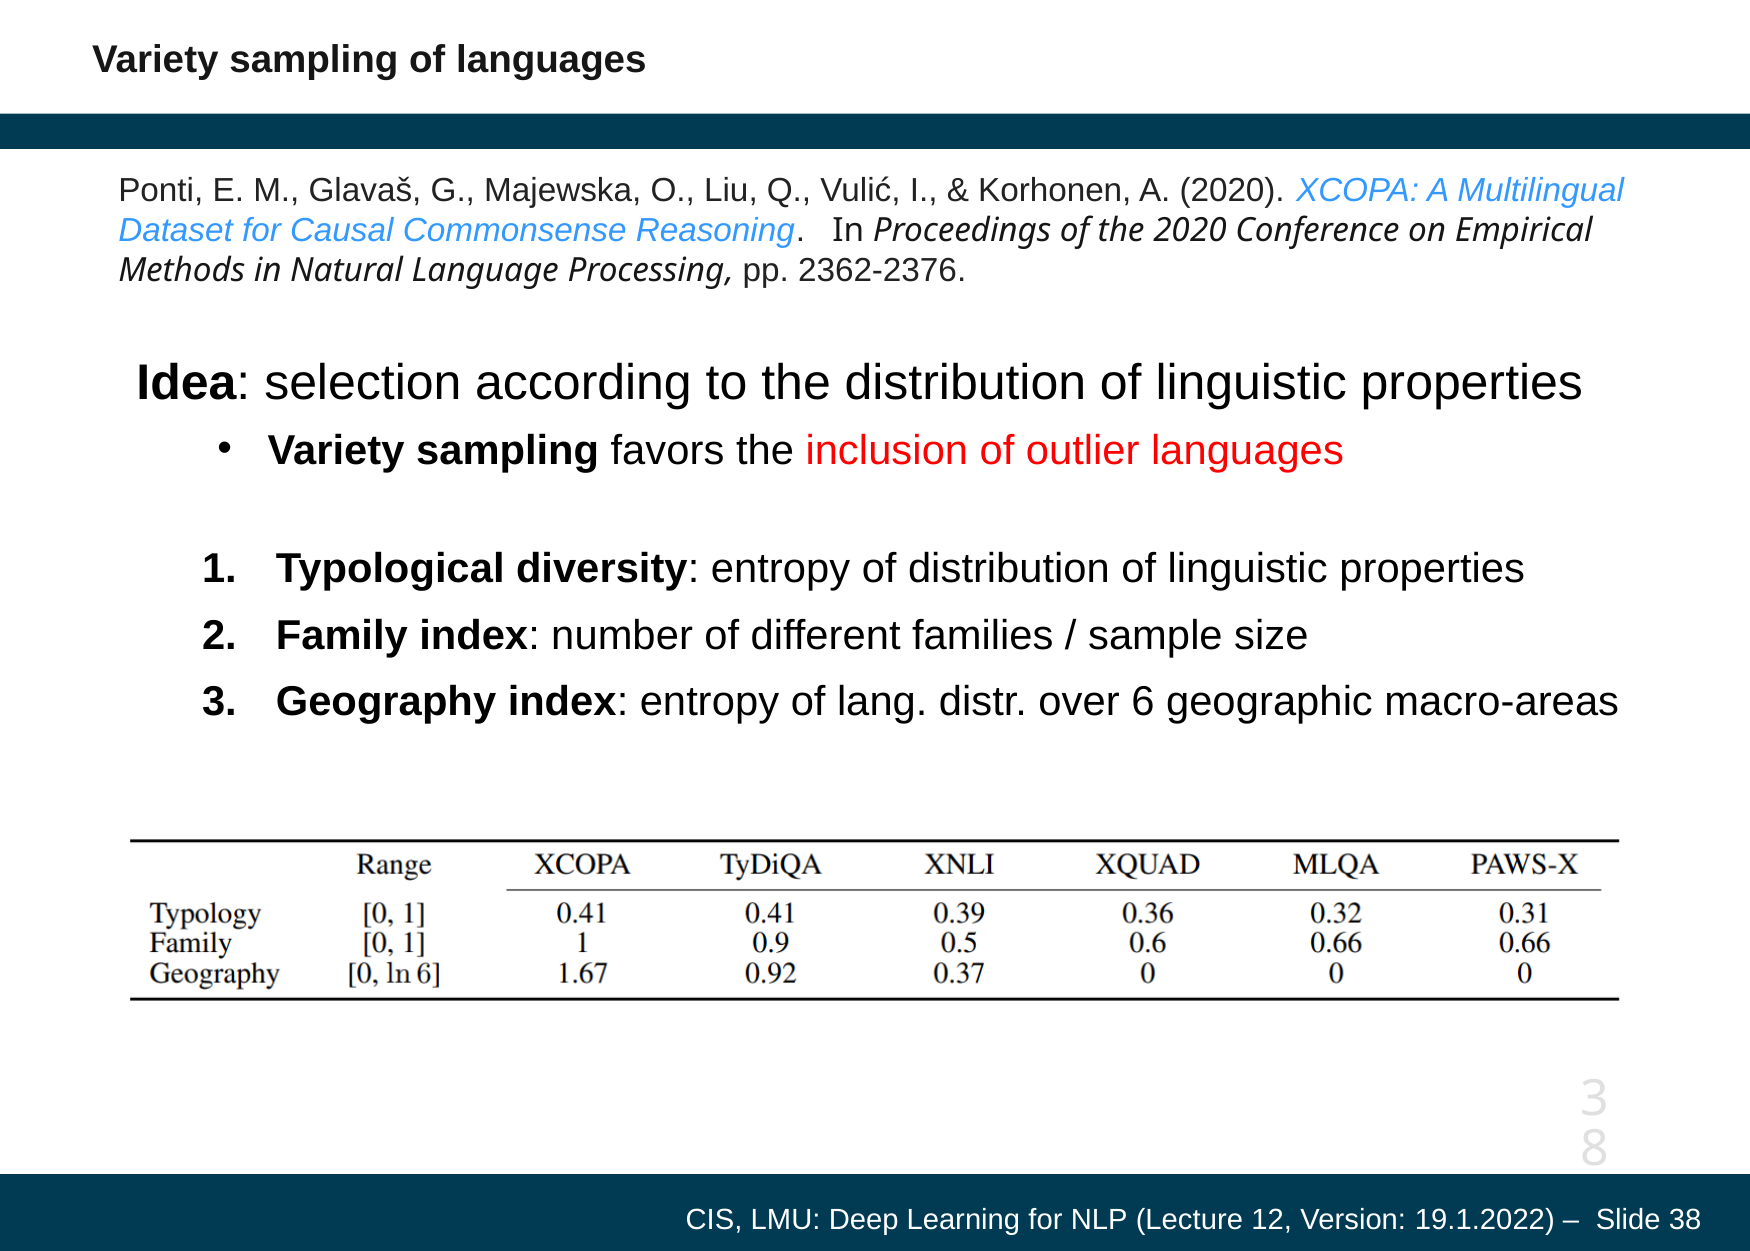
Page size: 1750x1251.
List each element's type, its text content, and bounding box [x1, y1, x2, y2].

title Variety sampling of languages [76, 25, 1668, 88]
list Idea: selection according to the distribution of linguistic properties Variety sampling favors the inclusion of outlier languages Typological diversity: entropy of distribution of linguistic properties Family index: number of different families / sample size Geography index: entropy of lang. distr. over 6 geographic macro-areas [120, 341, 1750, 1020]
slide_number 38 [1565, 1058, 1640, 1098]
text_box Ponti, E. M., Glavaš, G., Majewska, O., Liu, Q., Vulić, I., & Korhonen, A. (2020). XCOPA: A Multilingual Dataset for Causal Commonsense Reasoning. In Proceedings of the 2020 Conference on Empirical Methods in Natural Language Processing, pp. 2362-2376. [103, 160, 1647, 296]
picture [124, 833, 1625, 1004]
